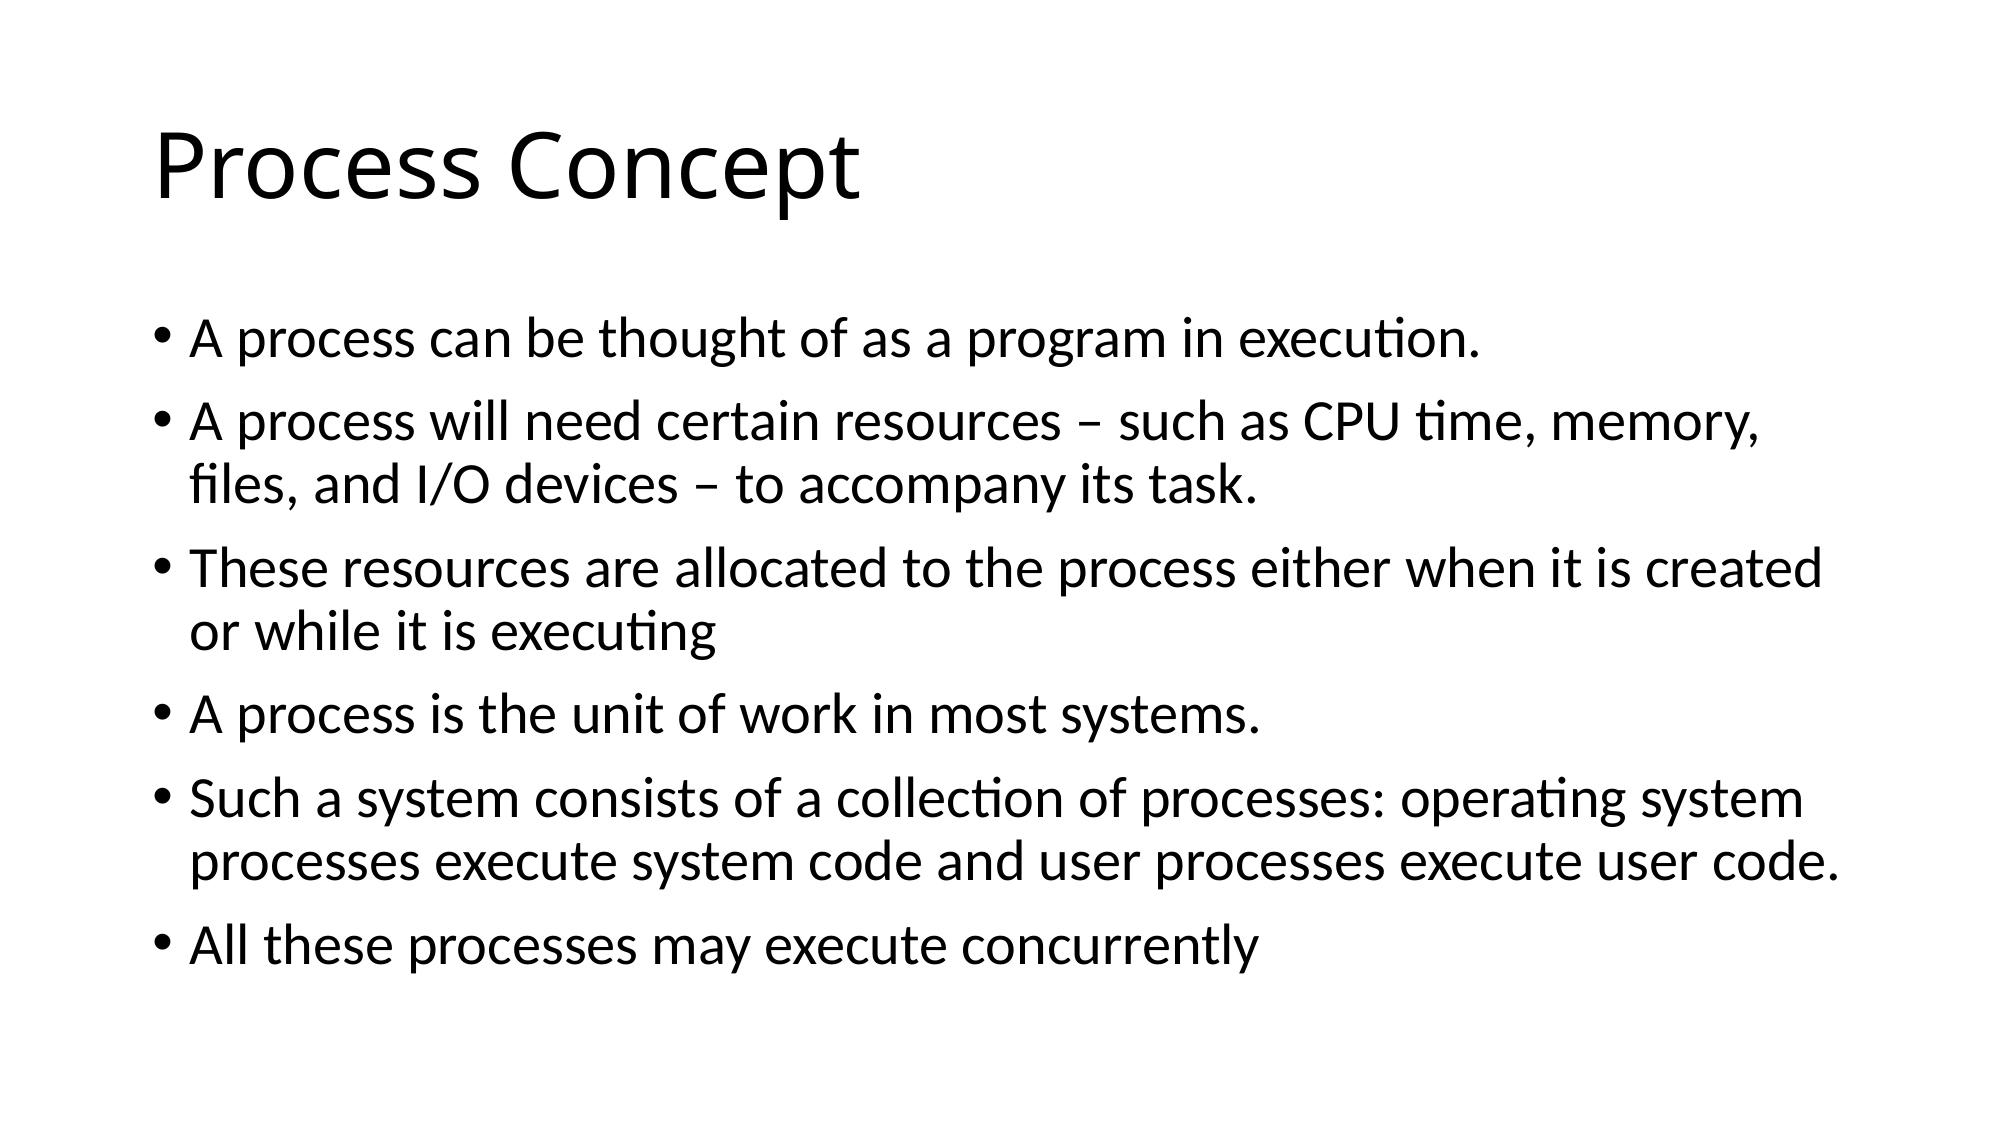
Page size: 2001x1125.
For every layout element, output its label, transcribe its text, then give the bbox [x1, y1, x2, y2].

list A process can be thought of as a program in execution. A process will need certain resources – such as CPU time, memory, files, and I/O devices – to accompany its task. These resources are allocated to the process either when it is created or while it is executing A process is the unit of work in most systems. Such a system consists of a collection of processes: operating system processes execute system code and user processes execute user code. All these processes may execute concurrently [137, 299, 1863, 1014]
title Process Concept [137, 59, 1863, 278]
